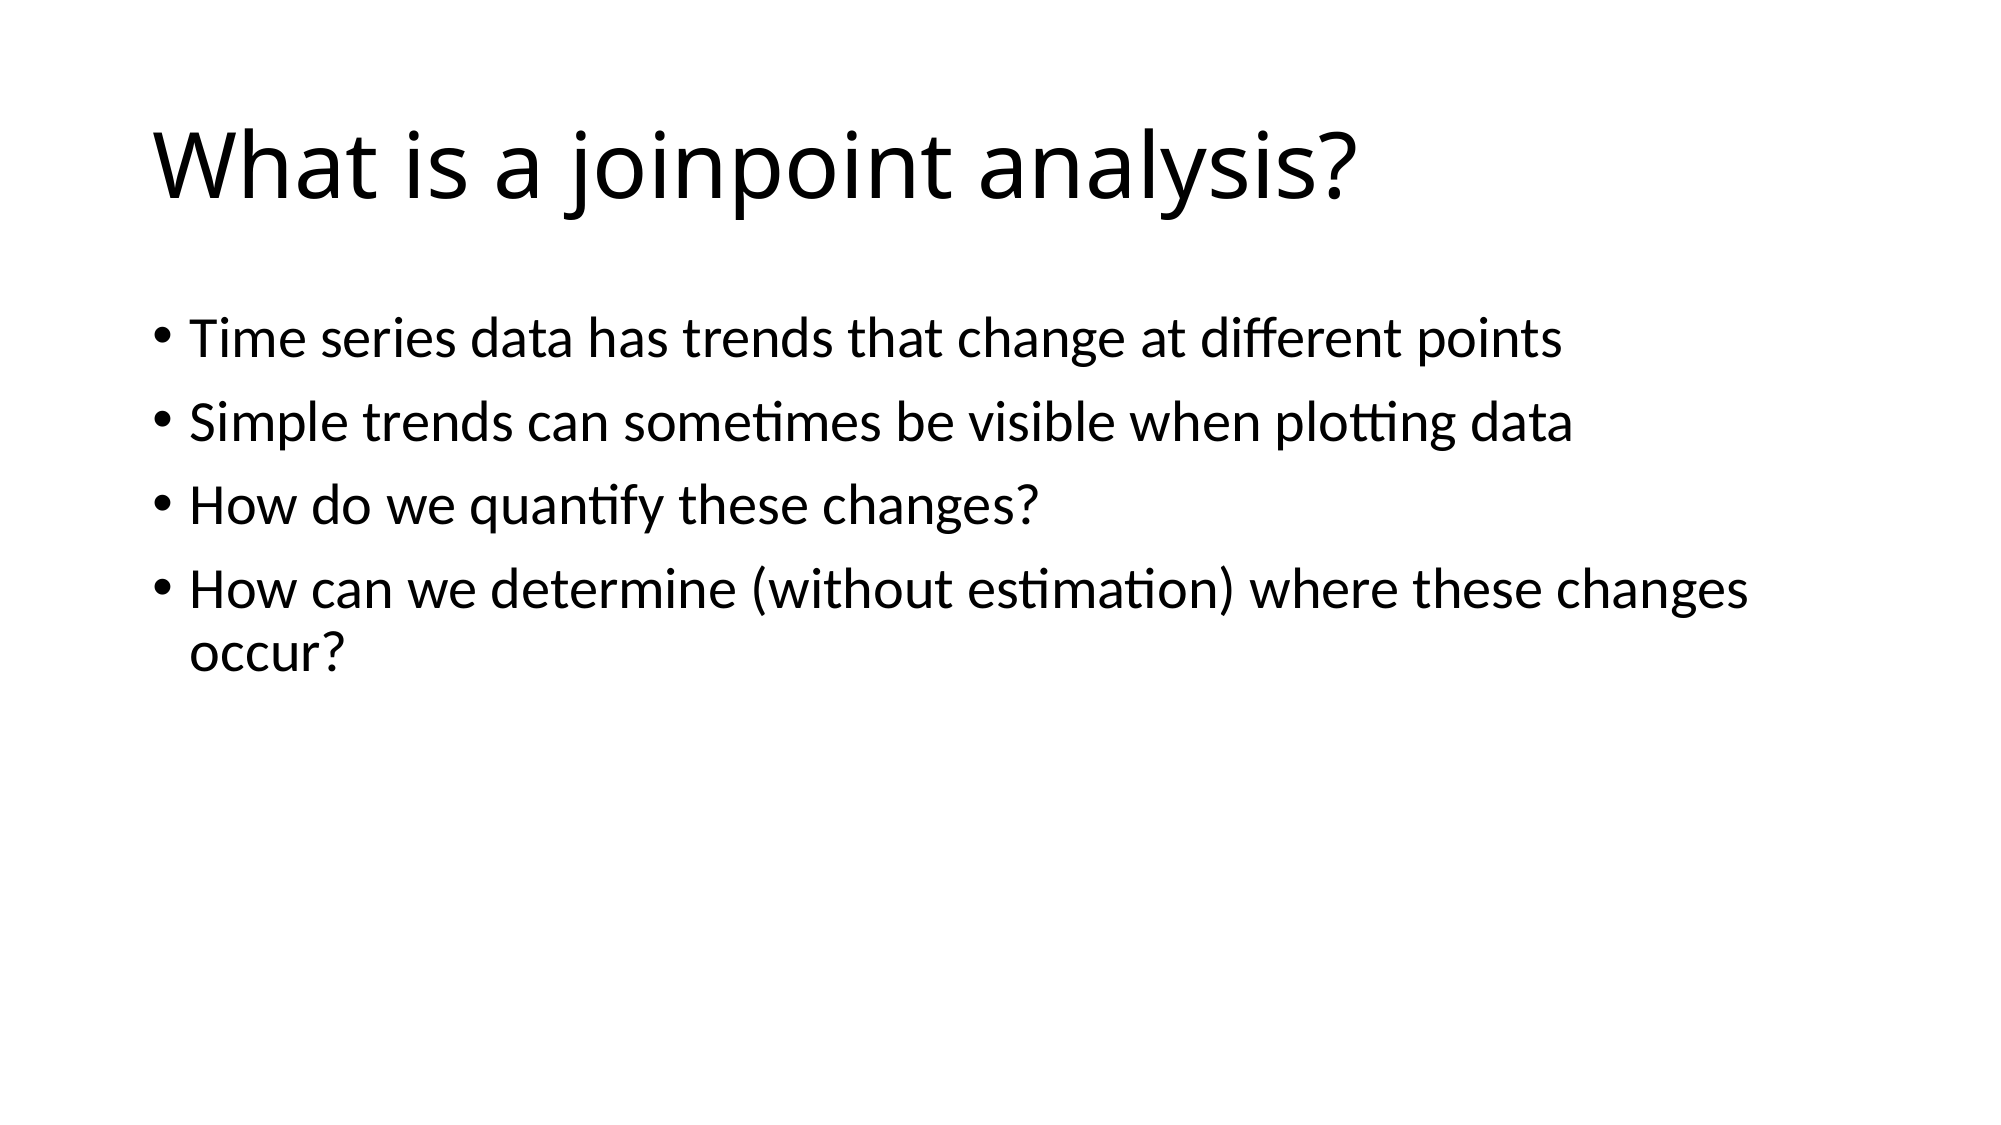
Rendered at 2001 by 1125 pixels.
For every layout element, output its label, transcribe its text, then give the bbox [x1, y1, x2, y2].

list Time series data has trends that change at different points Simple trends can sometimes be visible when plotting data How do we quantify these changes? How can we determine (without estimation) where these changes occur? [137, 299, 1863, 1014]
title What is a joinpoint analysis? [137, 59, 1863, 278]
